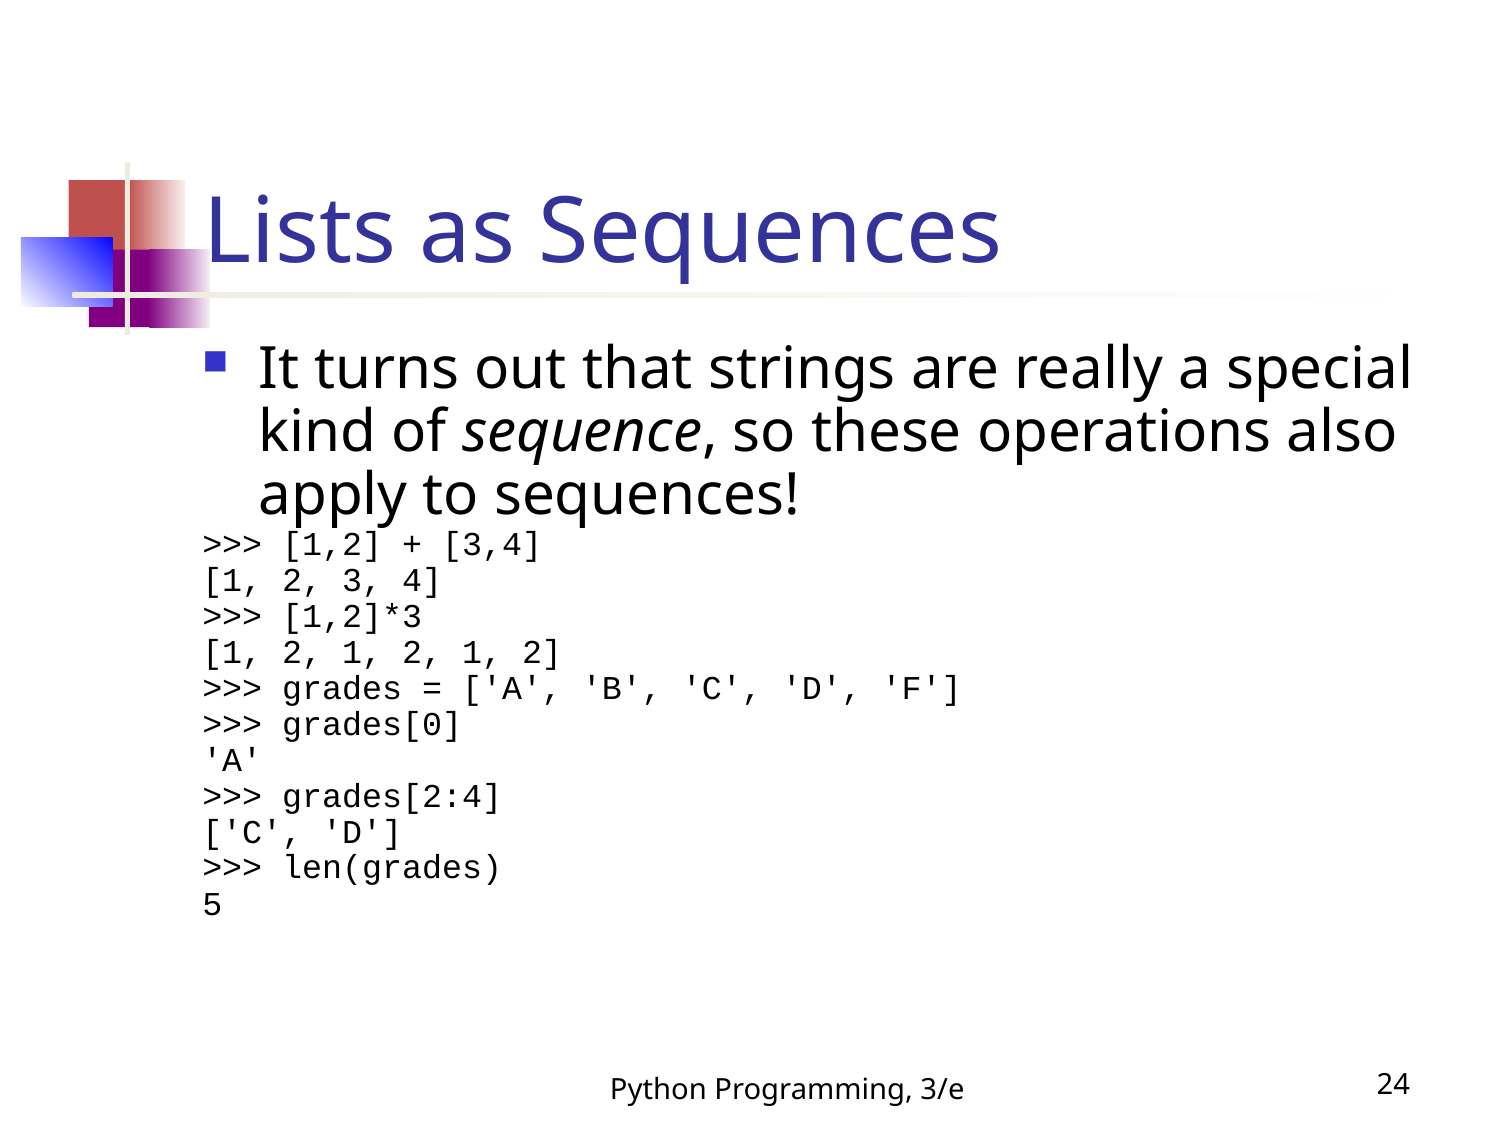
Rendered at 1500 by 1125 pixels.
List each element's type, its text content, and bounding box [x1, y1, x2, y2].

text_box Lists as Sequences [188, 101, 1467, 289]
text_box It turns out that strings are really a special kind of sequence, so these operations also apply to sequences! >>> [1,2] + [3,4] [1, 2, 3, 4] >>> [1,2]*3 [1, 2, 1, 2, 1, 2] >>> grades = ['A', 'B', 'C', 'D', 'F'] >>> grades[0] 'A' >>> grades[2:4] ['C', 'D'] >>> len(grades) 5 [187, 330, 1463, 1006]
text_box Python Programming, 3/e [549, 1037, 1025, 1113]
text_box <number> [1112, 1037, 1425, 1113]
